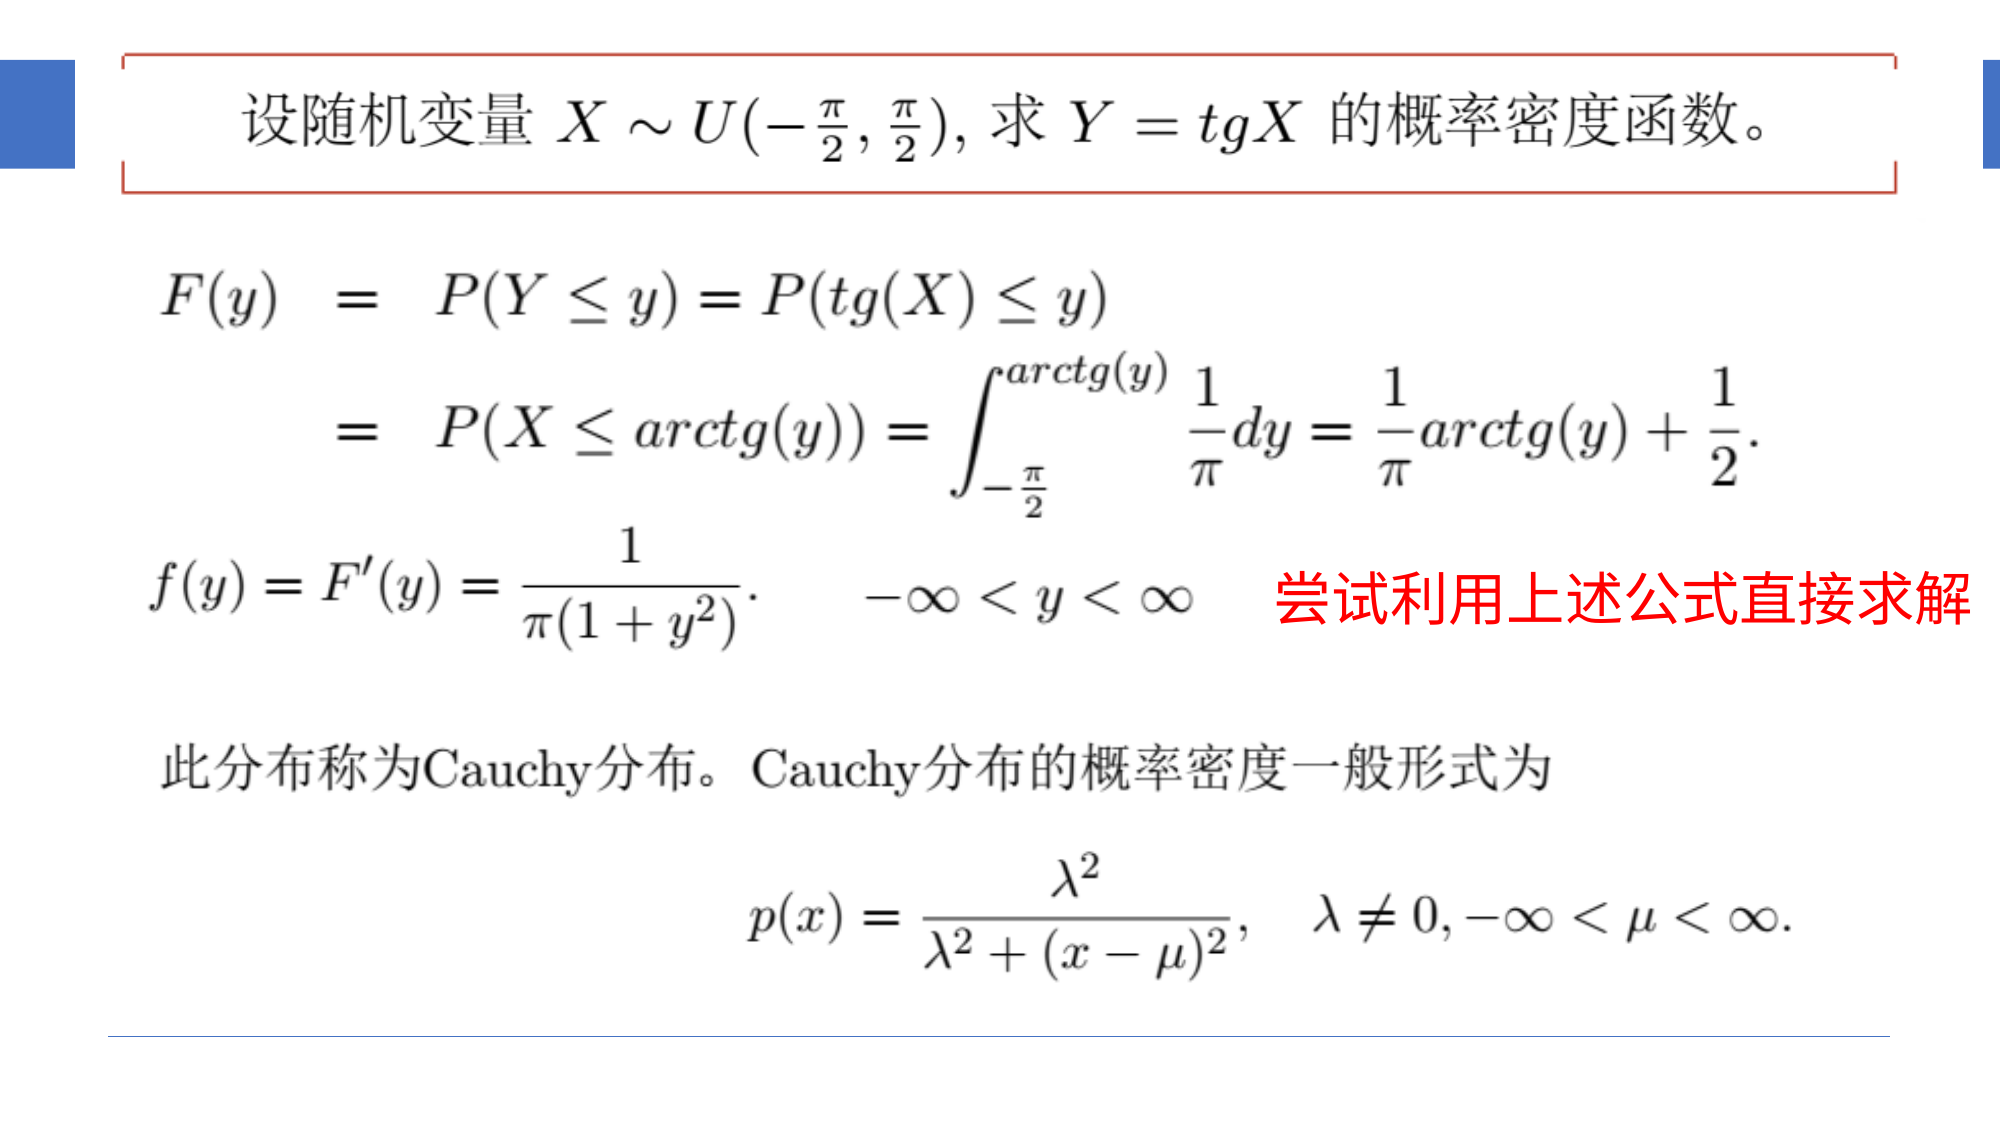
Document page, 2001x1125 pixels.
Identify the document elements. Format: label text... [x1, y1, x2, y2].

picture [133, 707, 1842, 1001]
text_box 尝试利用上述公式直接求解 [1259, 554, 2000, 639]
picture [97, 20, 1931, 682]
